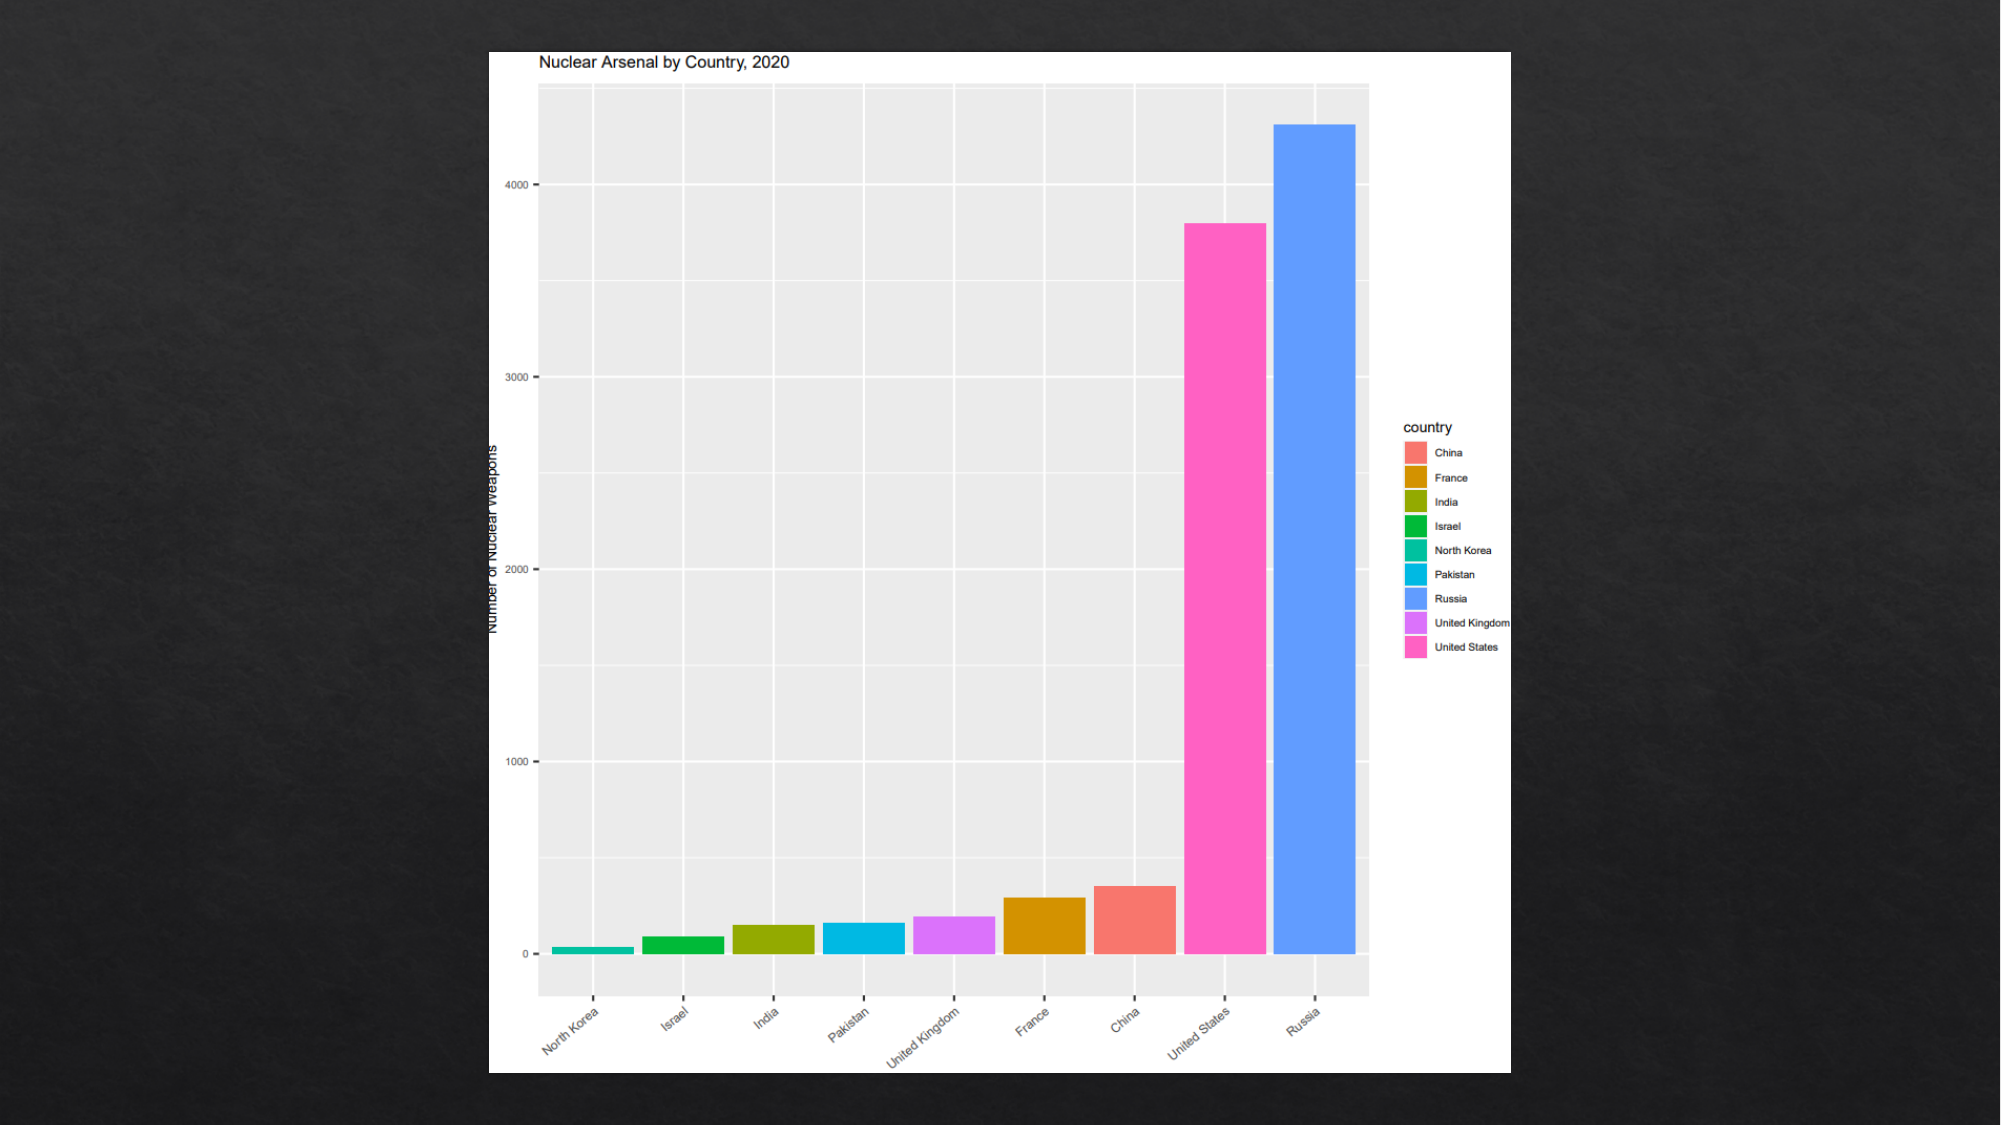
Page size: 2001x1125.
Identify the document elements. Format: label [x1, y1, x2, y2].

list [488, 51, 1512, 1073]
